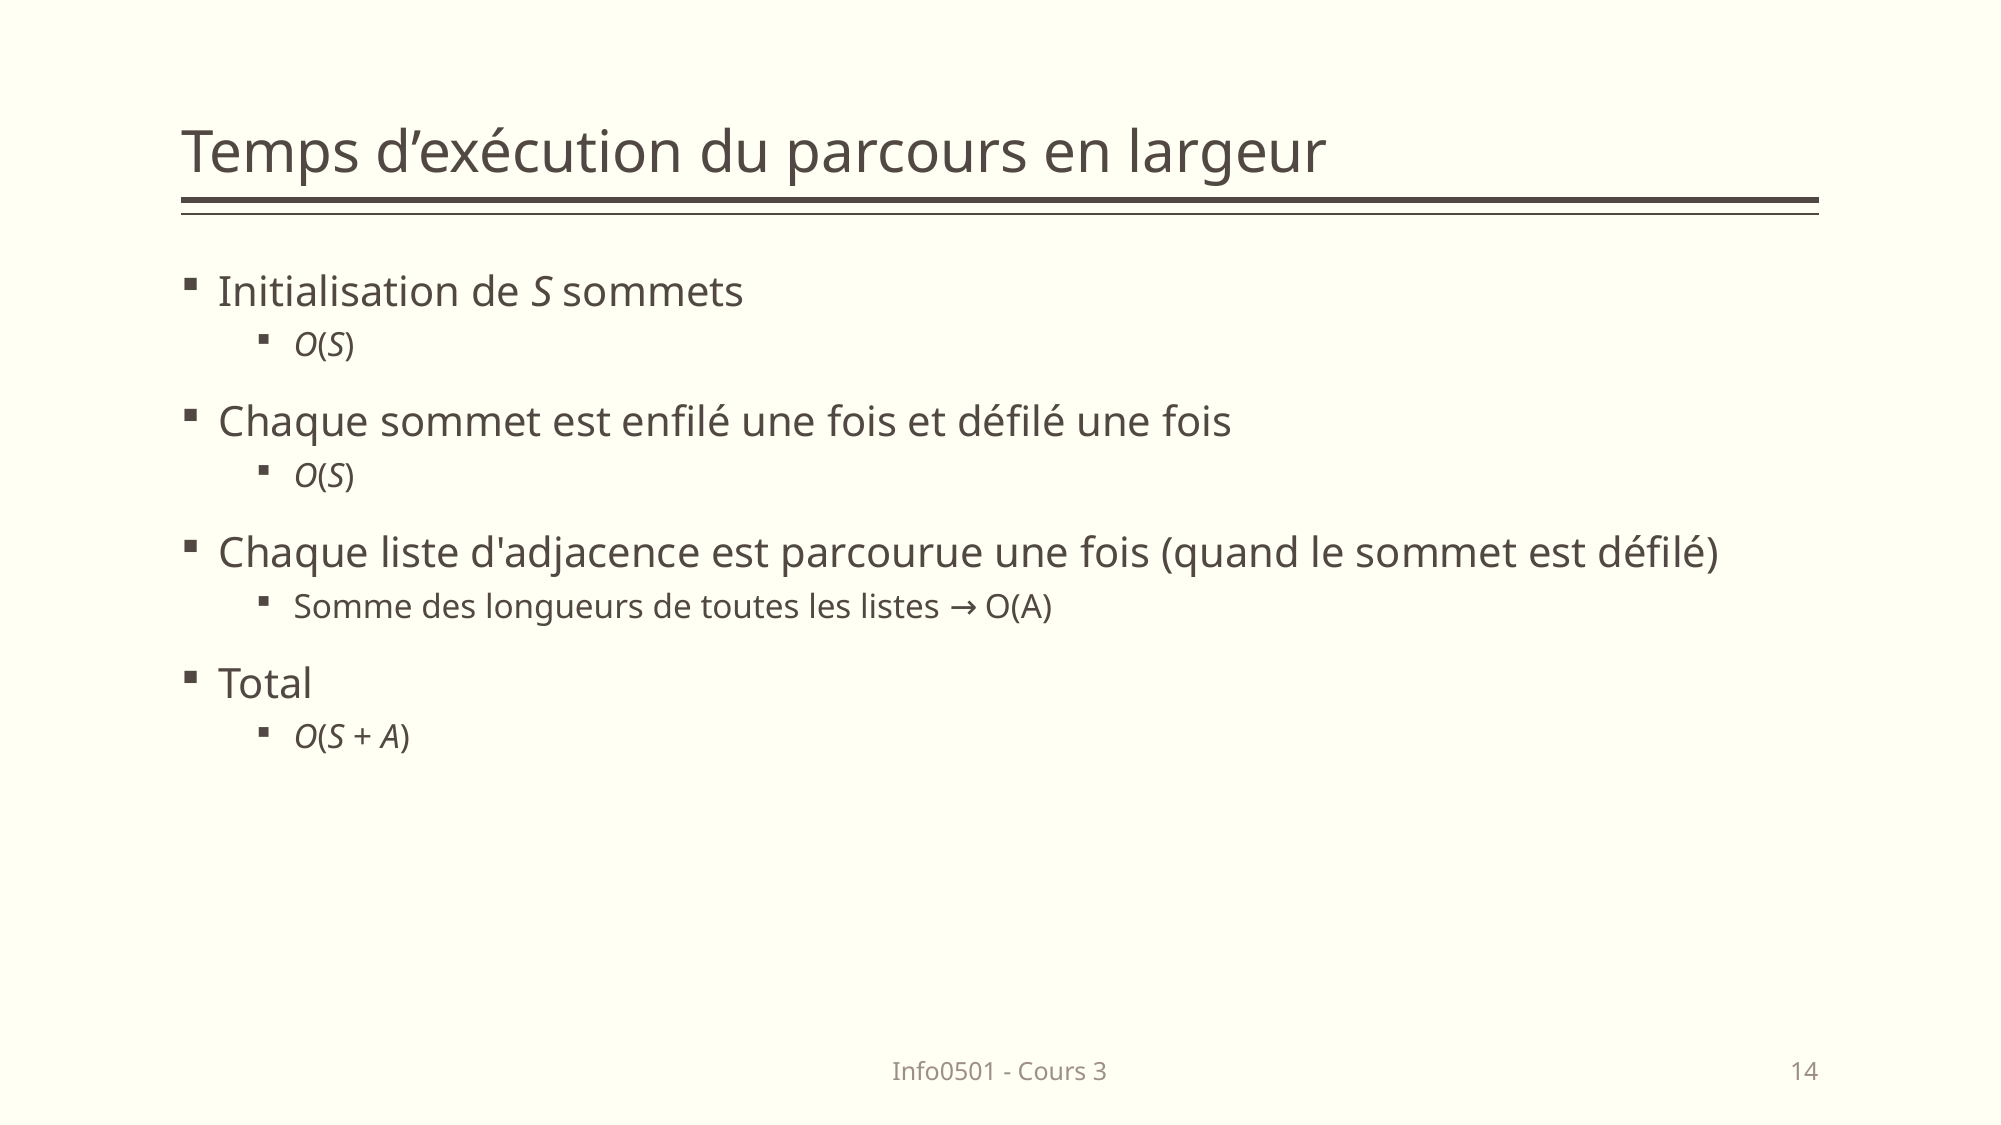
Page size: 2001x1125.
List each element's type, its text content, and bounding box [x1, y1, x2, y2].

footer Info0501 - Cours 3 [481, 1042, 1518, 1103]
slide_number 14 [1518, 1042, 1819, 1103]
title Temps d’exécution du parcours en largeur [181, 12, 1819, 193]
list Initialisation de S sommets O(S) Chaque sommet est enfilé une fois et défilé une fois O(S) Chaque liste d'adjacence est parcourue une fois (quand le sommet est défilé) Somme des longueurs de toutes les listes → O(A) Total O(S + A) [181, 262, 1819, 1013]
